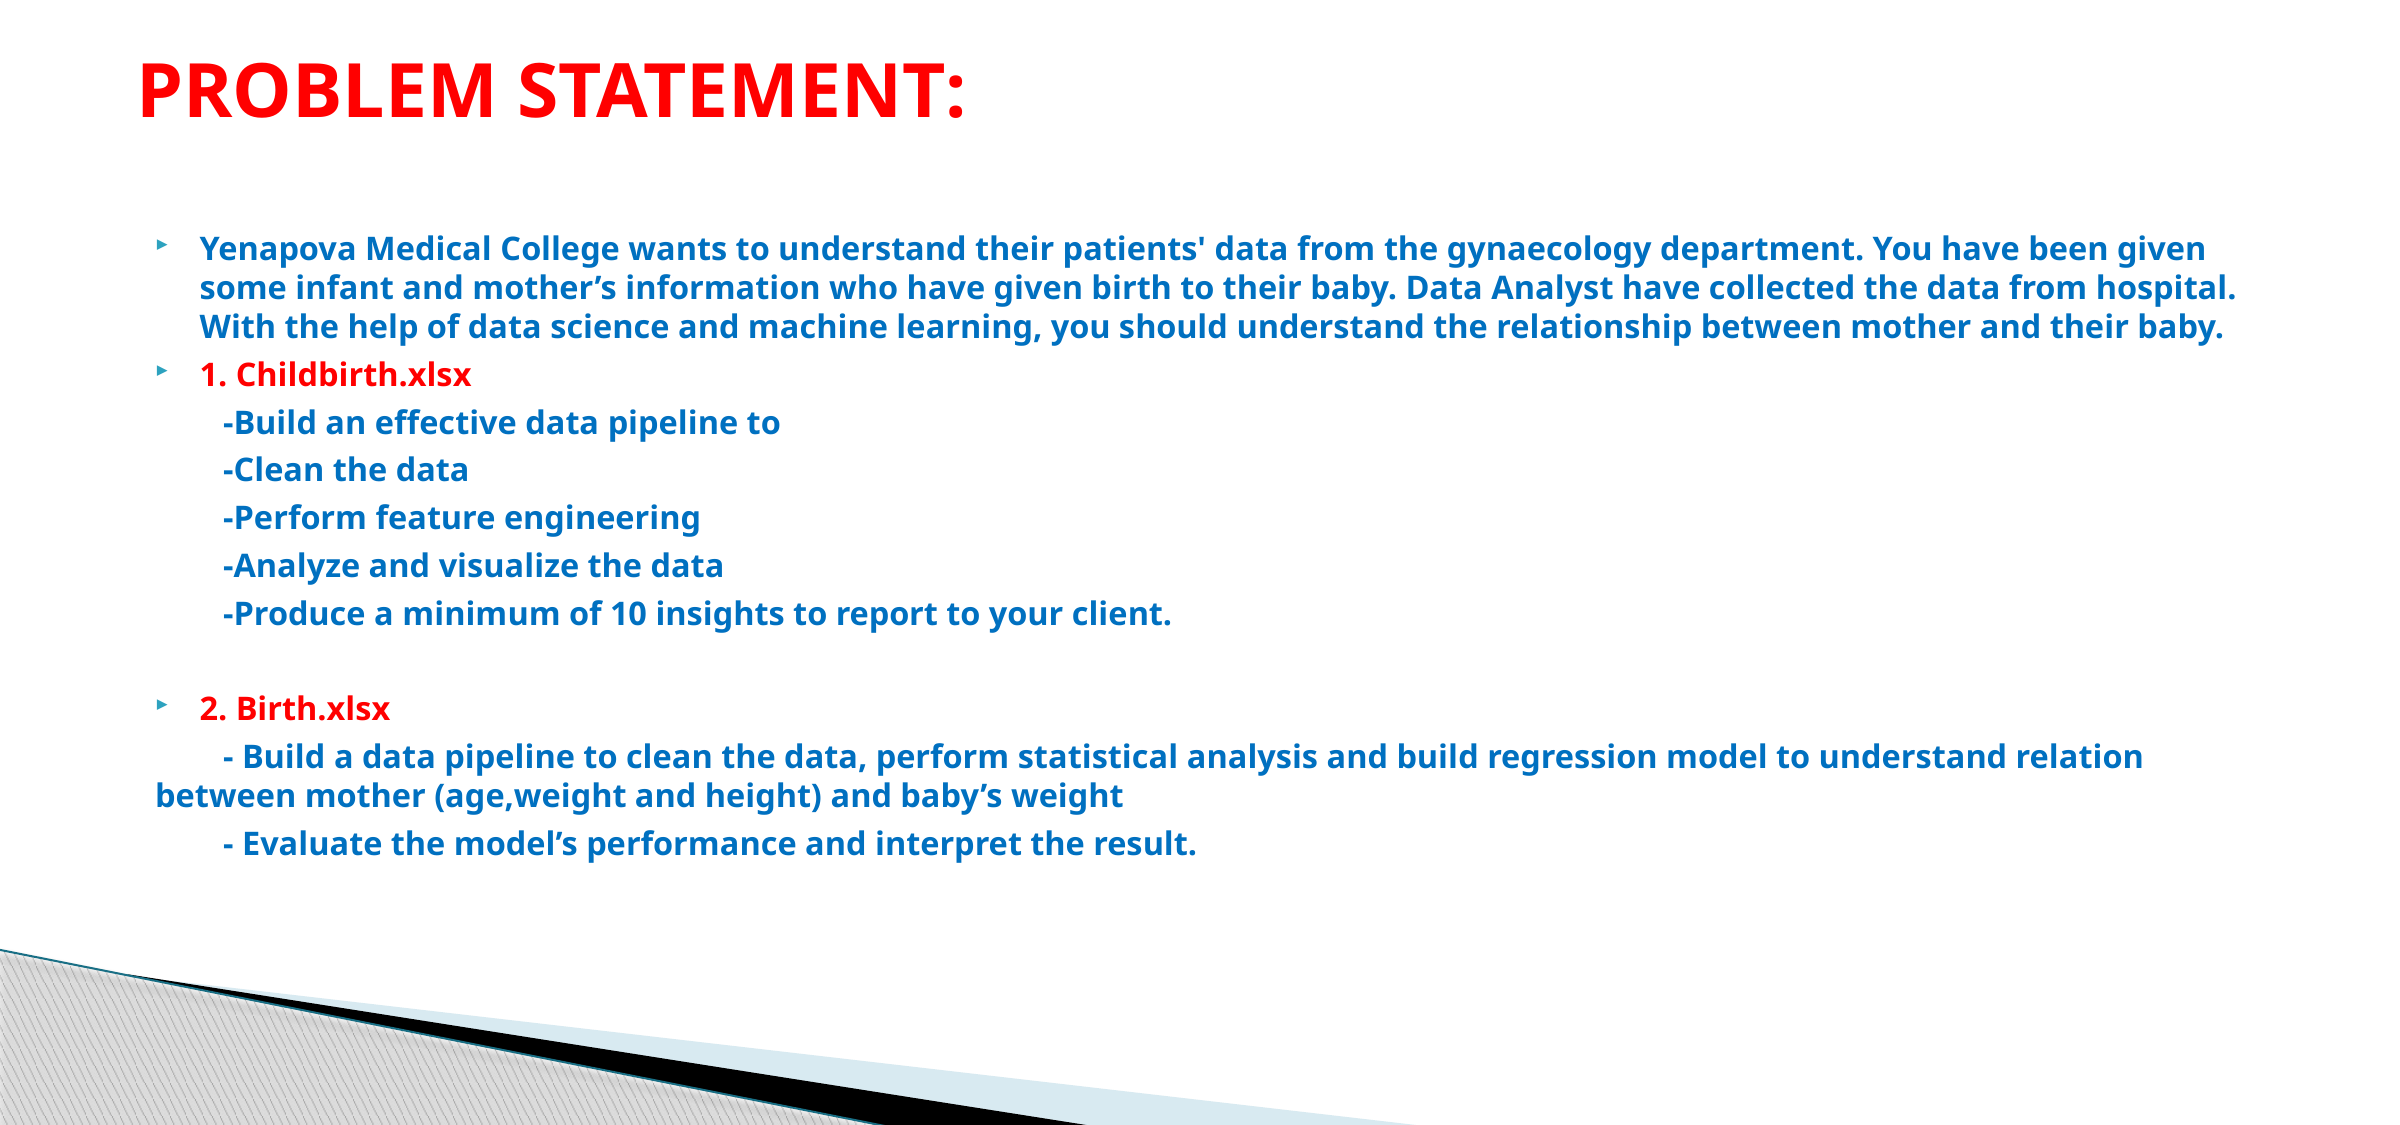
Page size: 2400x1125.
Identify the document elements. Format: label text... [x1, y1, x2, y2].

list Yenapova Medical College wants to understand their patients' data from the gynaecology department. You have been given some infant and mother’s information who have given birth to their baby. Data Analyst have collected the data from hospital. With the help of data science and machine learning, you should understand the relationship between mother and their baby. 1. Childbirth.xlsx -Build an effective data pipeline to -Clean the data -Perform feature engineering -Analyze and visualize the data -Produce a minimum of 10 insights to report to your client. 2. Birth.xlsx - Build a data pipeline to clean the data, perform statistical analysis and build regression model to understand relation between mother (age,weight and height) and baby’s weight - Evaluate the model’s performance and interpret the result. [120, 163, 2280, 913]
title PROBLEM STATEMENT: [120, 12, 2280, 163]
